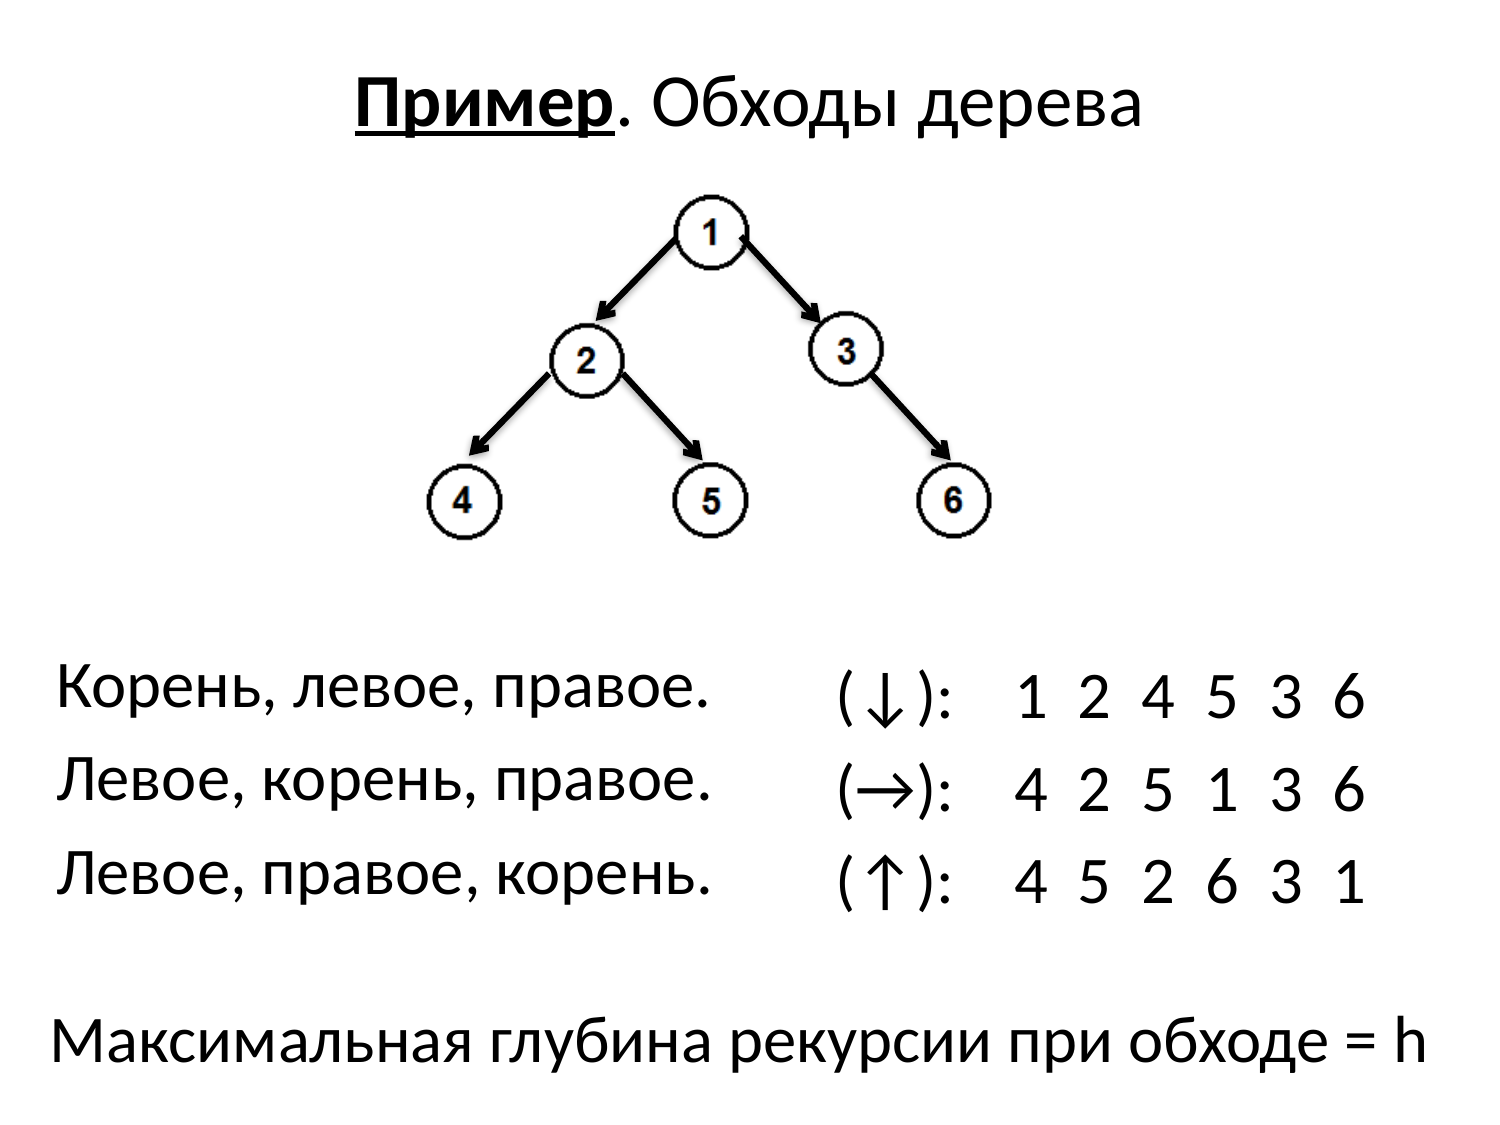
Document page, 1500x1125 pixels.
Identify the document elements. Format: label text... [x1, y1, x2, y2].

picture [668, 461, 755, 548]
picture [666, 184, 756, 280]
picture [911, 458, 999, 545]
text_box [740, 236, 822, 324]
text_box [870, 373, 951, 461]
picture [537, 314, 637, 410]
text_box (↓): 1 2 4 5 3 6 (→): 4 2 5 1 3 6 (↑): 4 5 2 6 3 1 [820, 644, 1398, 941]
picture [416, 461, 510, 545]
text_box Максимальная глубина рекурсии при обходе = h [34, 988, 1500, 1084]
title Пример. Обходы дерева [76, 30, 1423, 162]
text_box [622, 373, 703, 461]
picture [799, 302, 892, 402]
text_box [468, 373, 550, 456]
list Корень, левое, правое. Левое, корень, правое. Левое, правое, корень. [40, 633, 741, 941]
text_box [595, 238, 677, 322]
